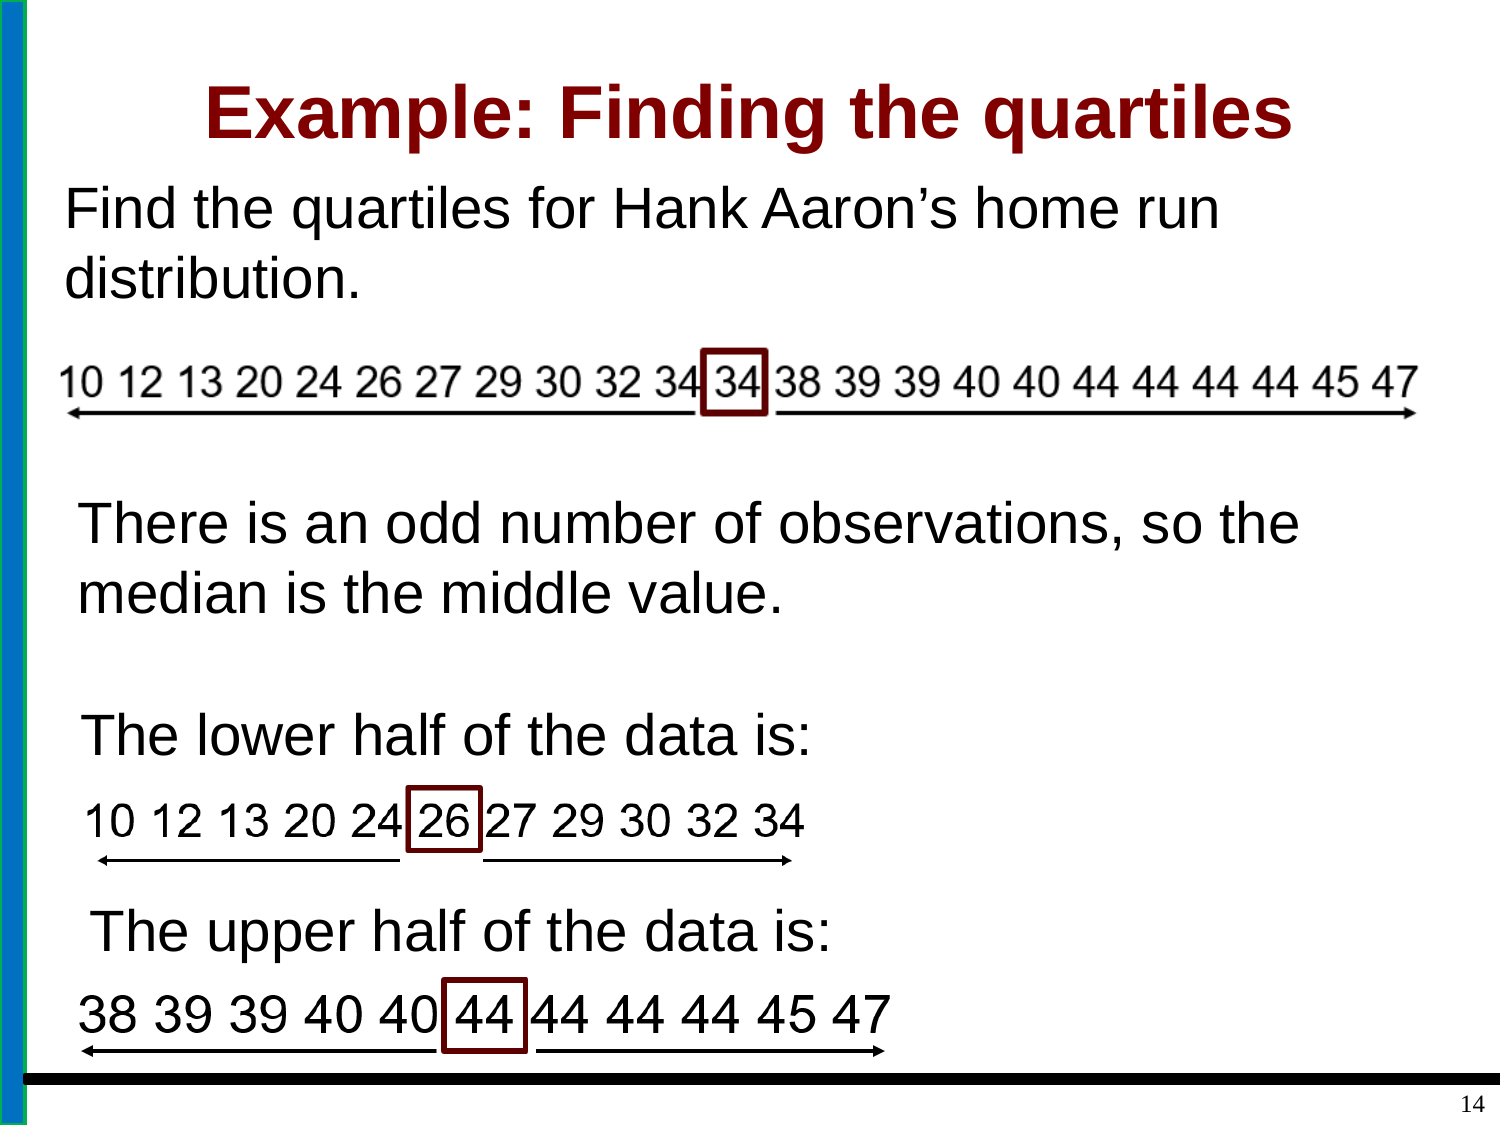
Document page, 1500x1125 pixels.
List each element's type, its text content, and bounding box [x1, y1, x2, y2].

title Example: Finding the quartiles [74, 59, 1426, 162]
picture [50, 330, 1438, 441]
picture [74, 778, 822, 894]
text_box The upper half of the data is: [75, 885, 1500, 1040]
picture [74, 970, 919, 1062]
text_box There is an odd number of observations, so the median is the middle value. [62, 477, 1463, 633]
text_box The lower half of the data is: [65, 689, 1500, 774]
text_box Find the quartiles for Hank Aaron’s home run distribution. [49, 162, 1487, 563]
